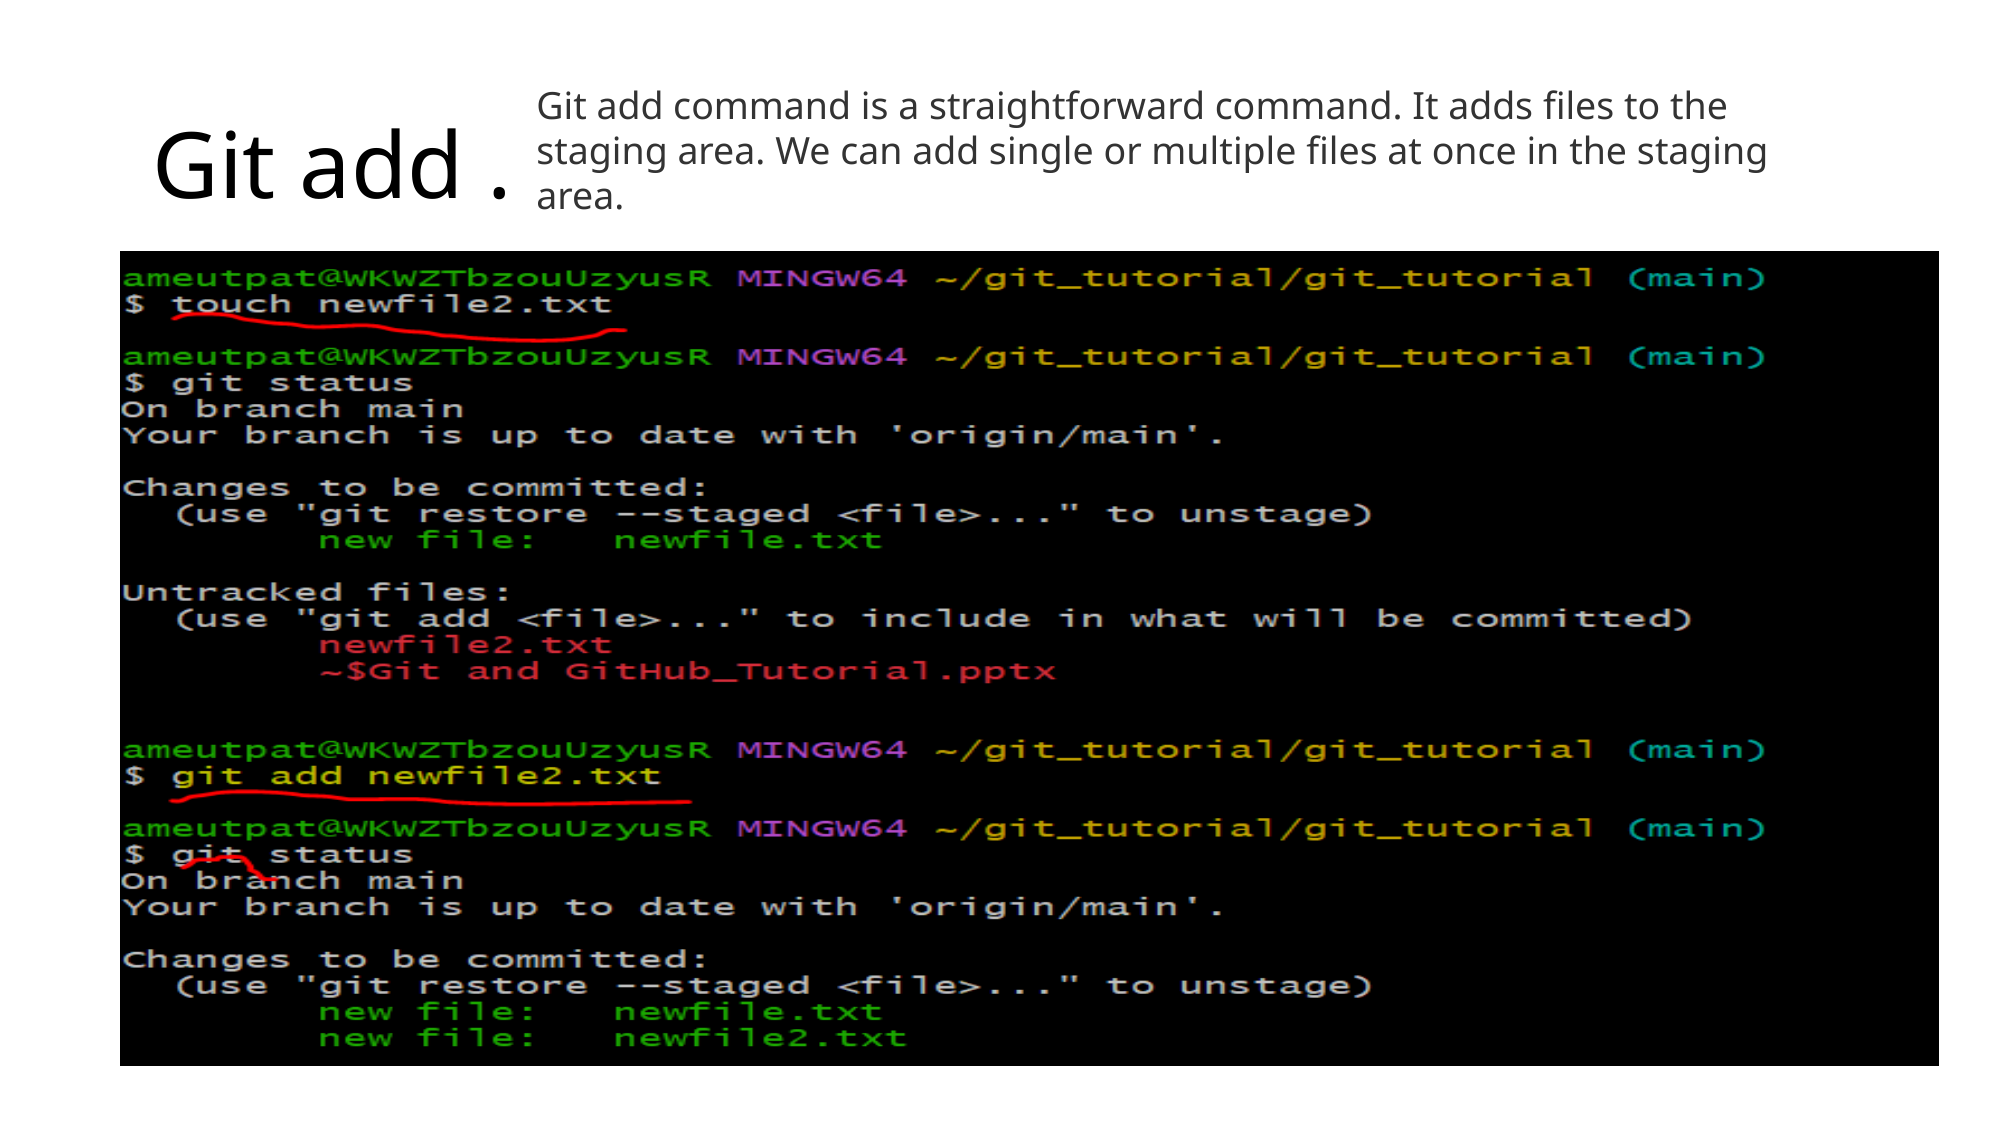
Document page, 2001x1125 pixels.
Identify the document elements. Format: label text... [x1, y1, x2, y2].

text_box Git add command is a straightforward command. It adds files to the staging area. We can add single or multiple files at once in the staging area. [521, 74, 1880, 225]
title Git add . [137, 59, 1863, 251]
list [119, 251, 1939, 1066]
